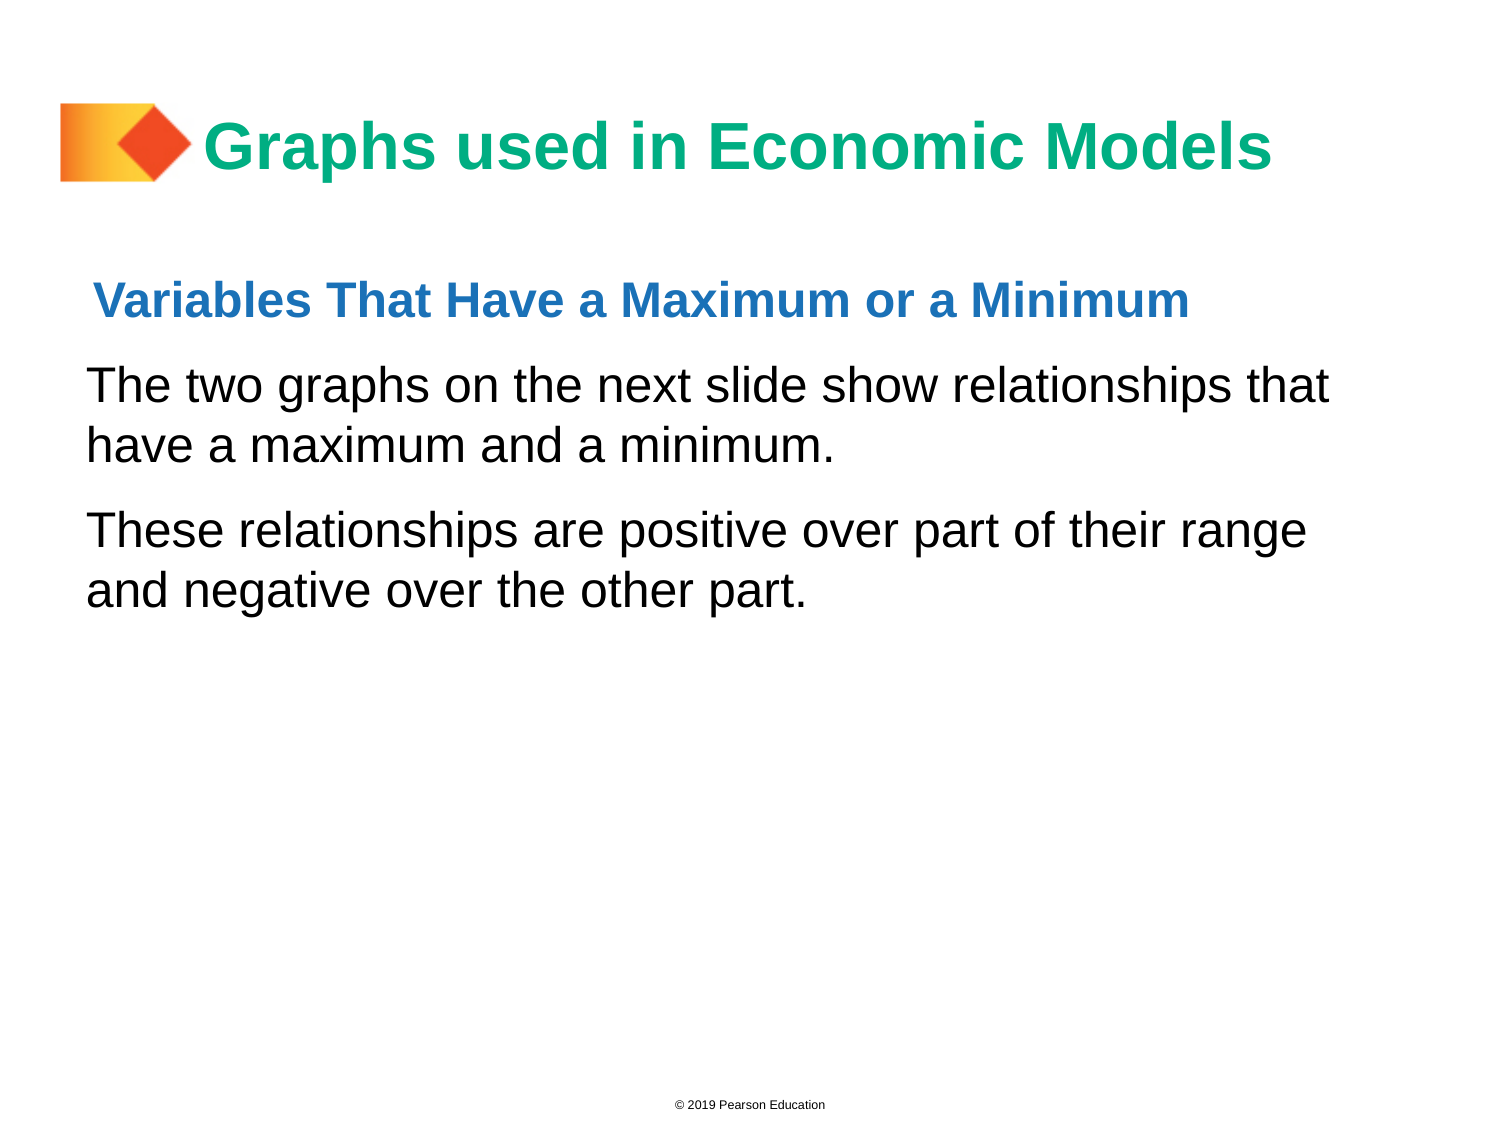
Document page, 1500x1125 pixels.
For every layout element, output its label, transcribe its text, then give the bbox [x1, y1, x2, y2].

list Variables That Have a Maximum or a Minimum The two graphs on the next slide show relationships that have a maximum and a minimum. These relationships are positive over part of their range and negative over the other part. [59, 259, 1410, 1003]
picture [59, 102, 188, 184]
title Graphs used in Economic Models [188, 50, 1364, 236]
